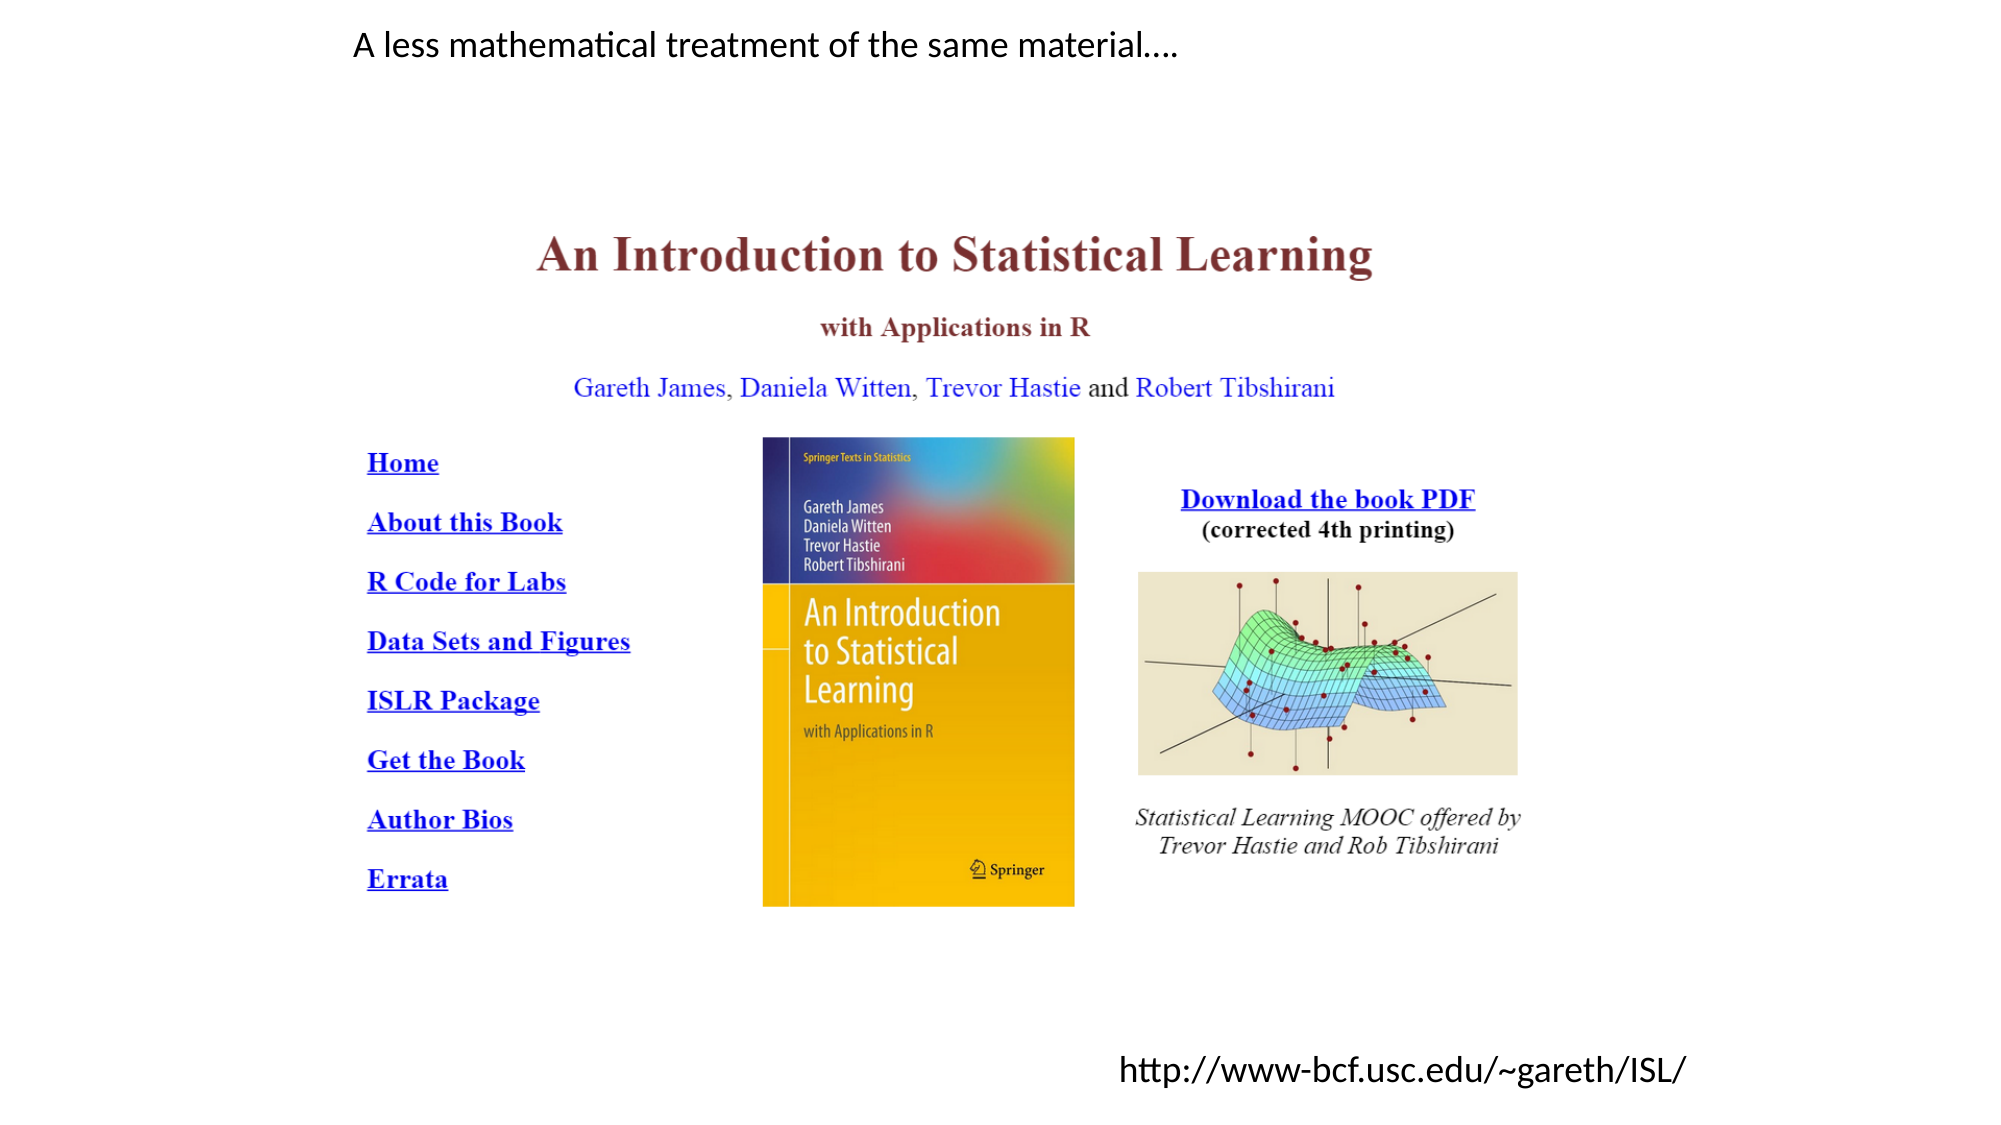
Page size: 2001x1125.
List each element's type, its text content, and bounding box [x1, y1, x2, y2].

text_box A less mathematical treatment of the same material…. [338, 12, 1196, 73]
text_box http://www-bcf.usc.edu/~gareth/ISL/ [1104, 1037, 1703, 1098]
picture [352, 211, 1648, 913]
